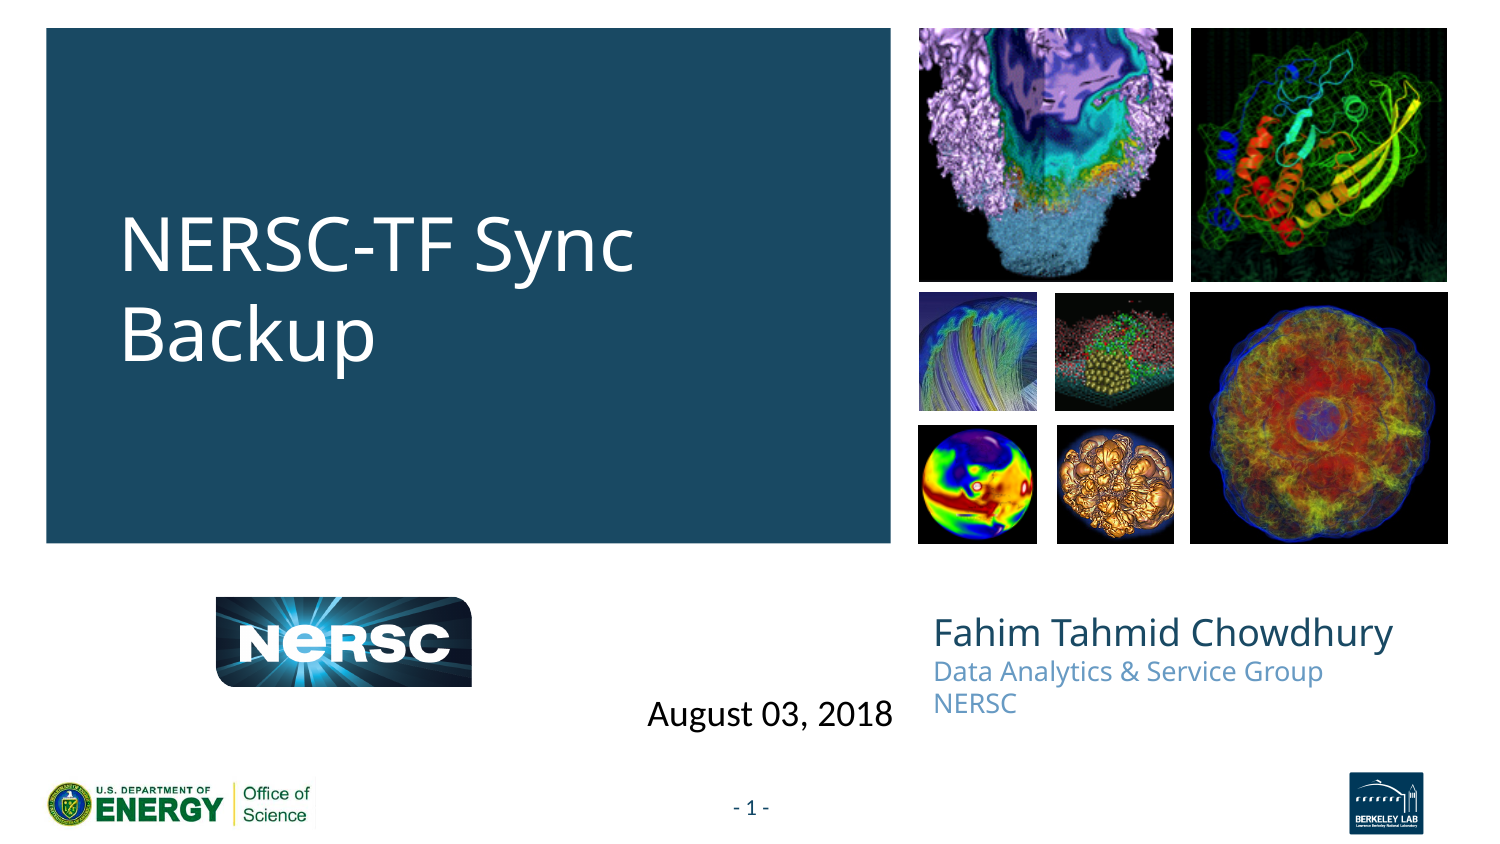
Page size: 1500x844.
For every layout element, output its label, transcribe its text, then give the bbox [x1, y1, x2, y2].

picture [1055, 293, 1174, 411]
picture [1057, 425, 1174, 544]
picture [919, 28, 1173, 282]
picture [1191, 28, 1447, 282]
picture [1190, 292, 1448, 544]
text_box August 03, 2018 [489, 681, 1051, 742]
picture [40, 772, 316, 835]
list NERSC-TF Sync Backup [110, 73, 828, 500]
picture [918, 425, 1037, 544]
title Fahim Tahmid Chowdhury Data Analytics & Service Group NERSC [918, 556, 1450, 772]
slide_number - 1 - [675, 783, 828, 829]
picture [919, 292, 1037, 411]
picture [184, 543, 480, 743]
picture [1349, 772, 1424, 835]
